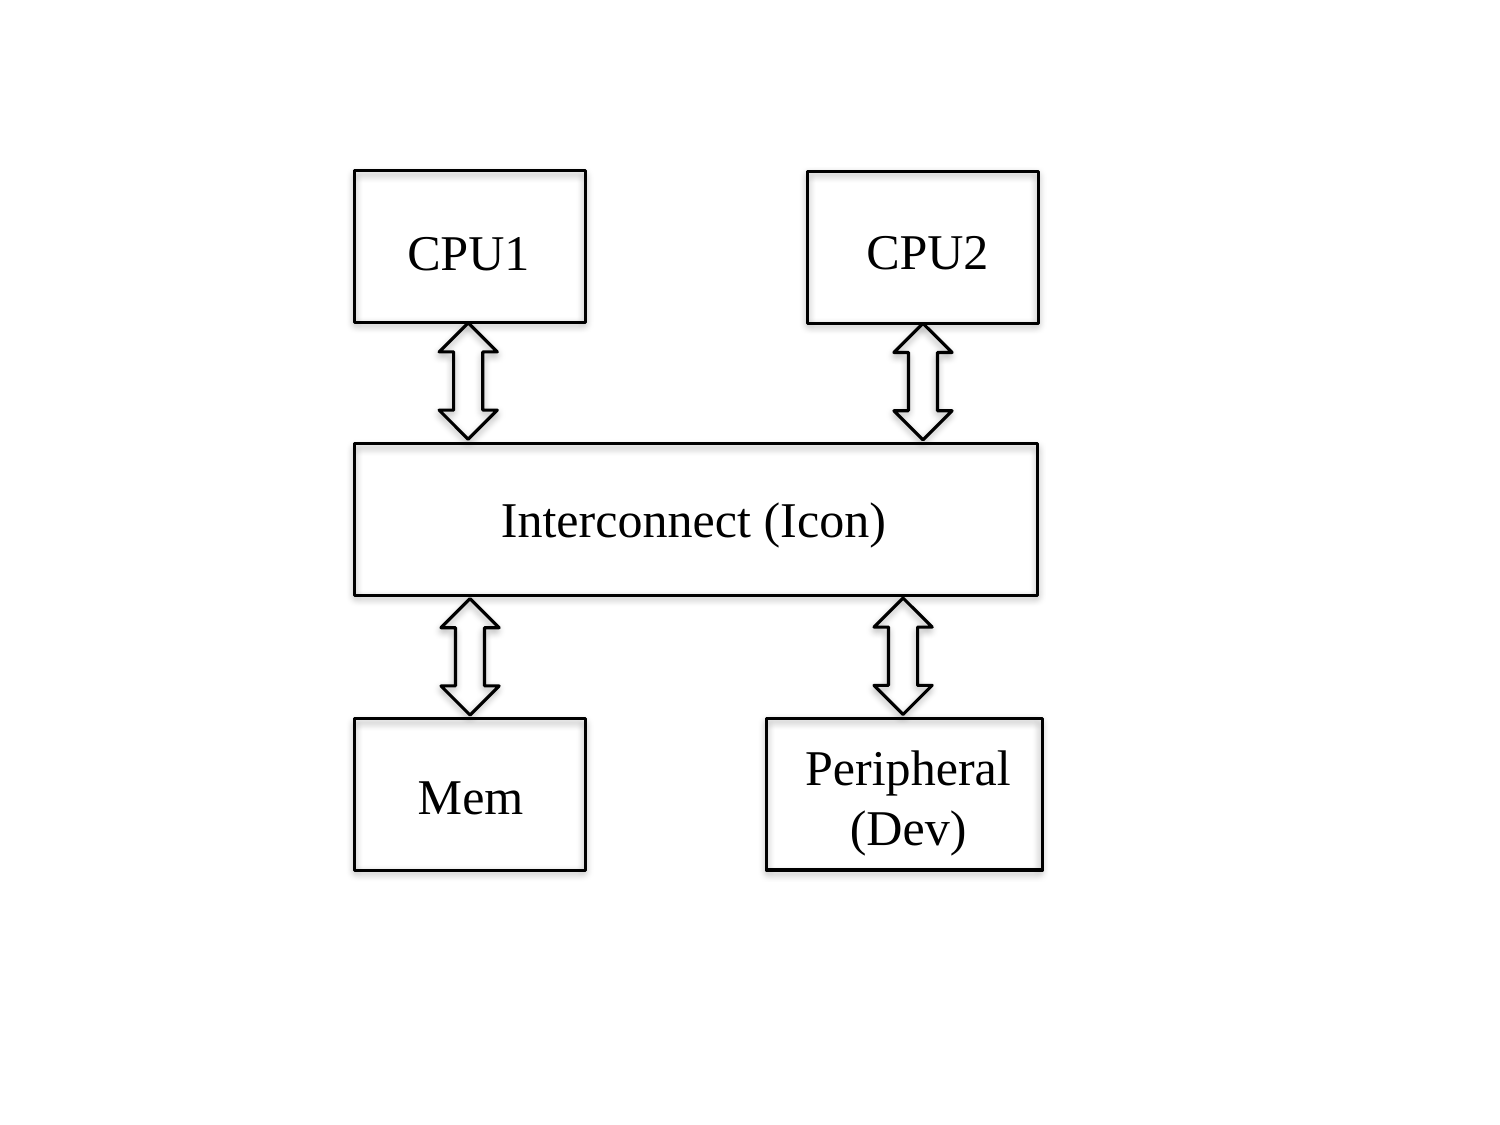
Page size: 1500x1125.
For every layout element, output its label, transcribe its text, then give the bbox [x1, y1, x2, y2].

text_box [354, 443, 1038, 596]
text_box CPU2 [851, 212, 1004, 288]
text_box [765, 717, 1044, 871]
text_box [873, 597, 933, 715]
text_box [354, 718, 586, 871]
text_box [354, 170, 586, 323]
text_box [807, 171, 1039, 324]
text_box Peripheral (Dev) [790, 727, 1026, 863]
text_box [893, 322, 953, 441]
text_box [438, 322, 499, 440]
text_box CPU1 [392, 212, 545, 288]
text_box Mem [402, 756, 539, 832]
text_box [440, 598, 500, 716]
